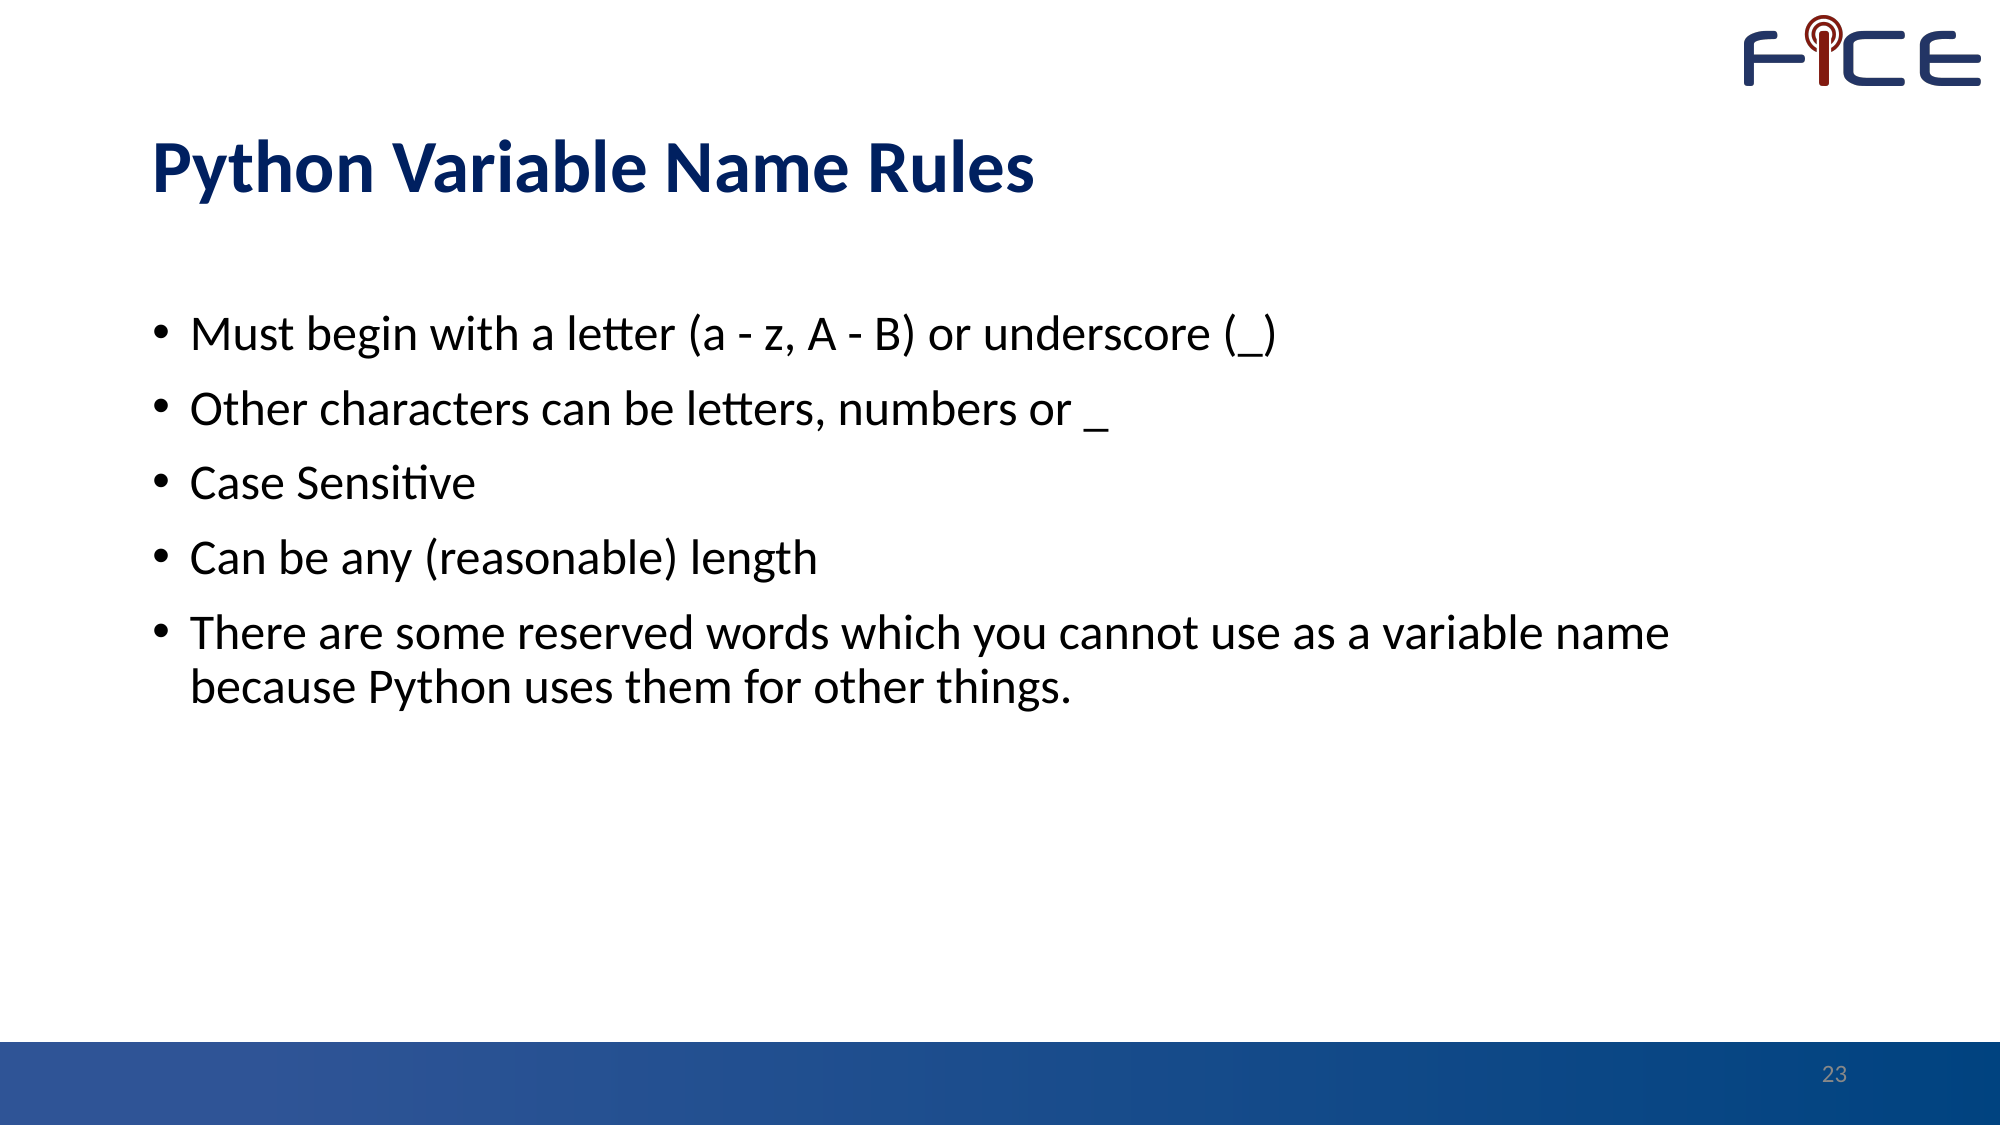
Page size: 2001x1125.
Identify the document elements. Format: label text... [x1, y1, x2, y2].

list Must begin with a letter (a - z, A - B) or underscore (_) Other characters can be letters, numbers or _ Case Sensitive Can be any (reasonable) length There are some reserved words which you cannot use as a variable name because Python uses them for other things. [137, 299, 1863, 1014]
slide_number 23 [1412, 1042, 1863, 1103]
title Python Variable Name Rules [137, 59, 1863, 278]
picture [1744, 15, 1981, 86]
